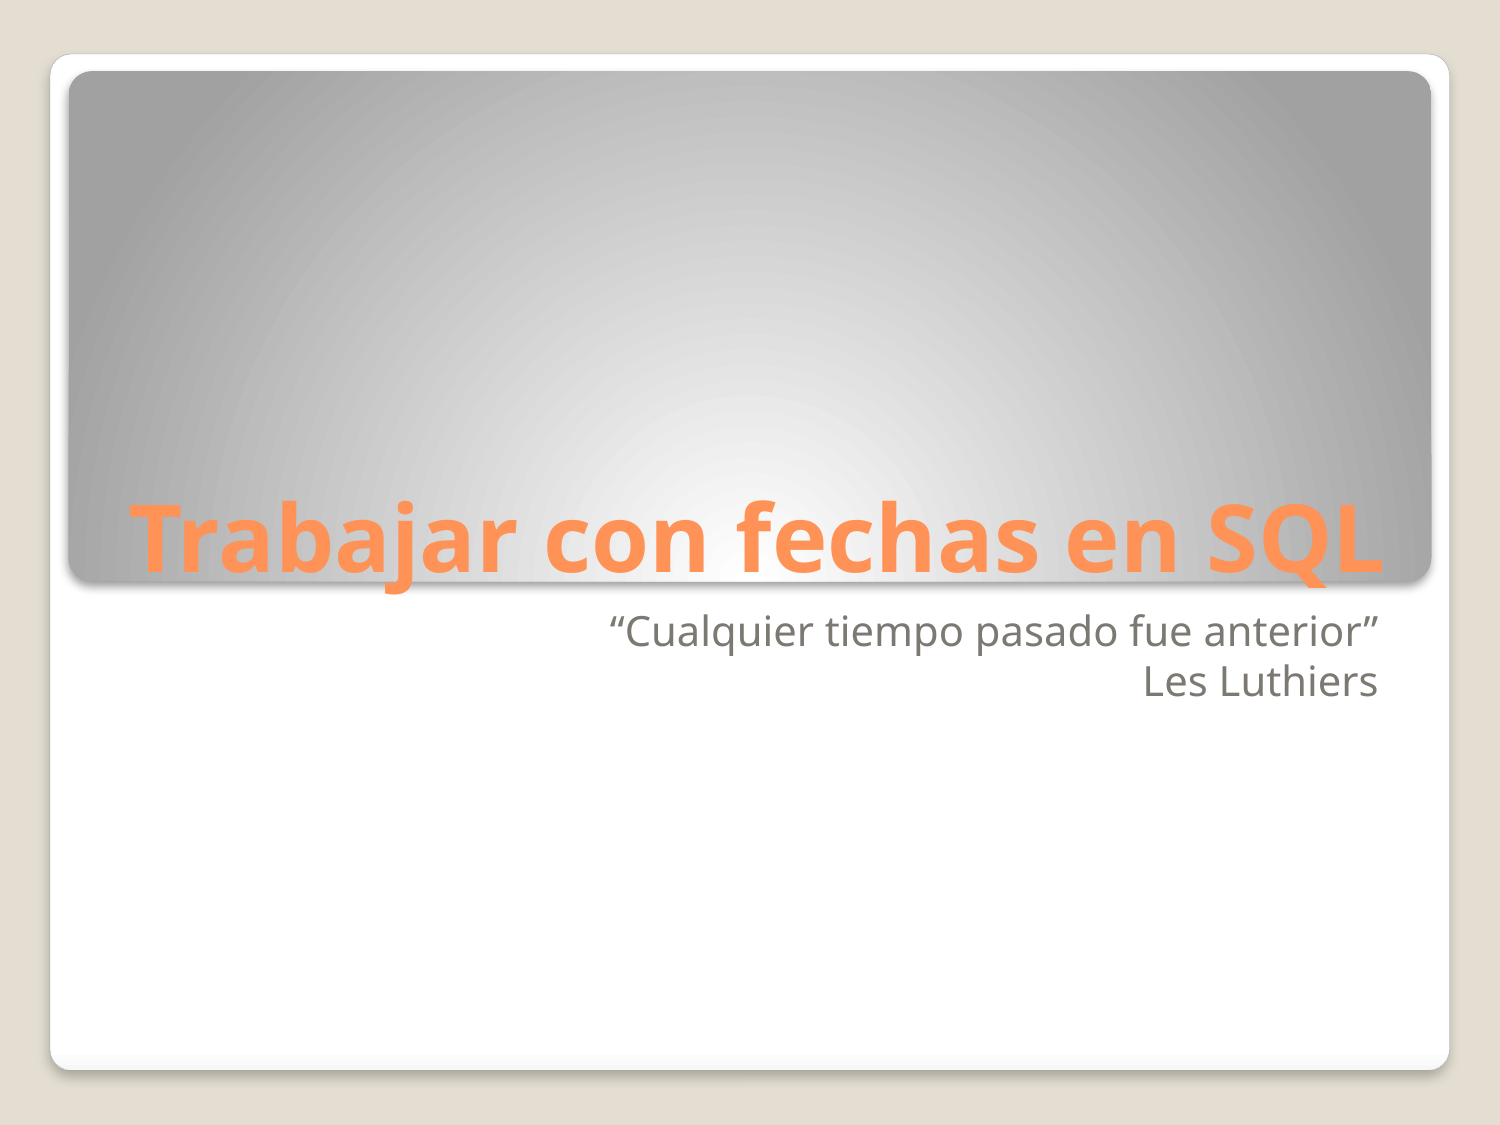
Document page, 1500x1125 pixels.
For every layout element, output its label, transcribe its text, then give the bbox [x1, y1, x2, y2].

subtitle “Cualquier tiempo pasado fue anterior” Les Luthiers [118, 604, 1394, 755]
title Trabajar con fechas en SQL [118, 298, 1394, 599]
